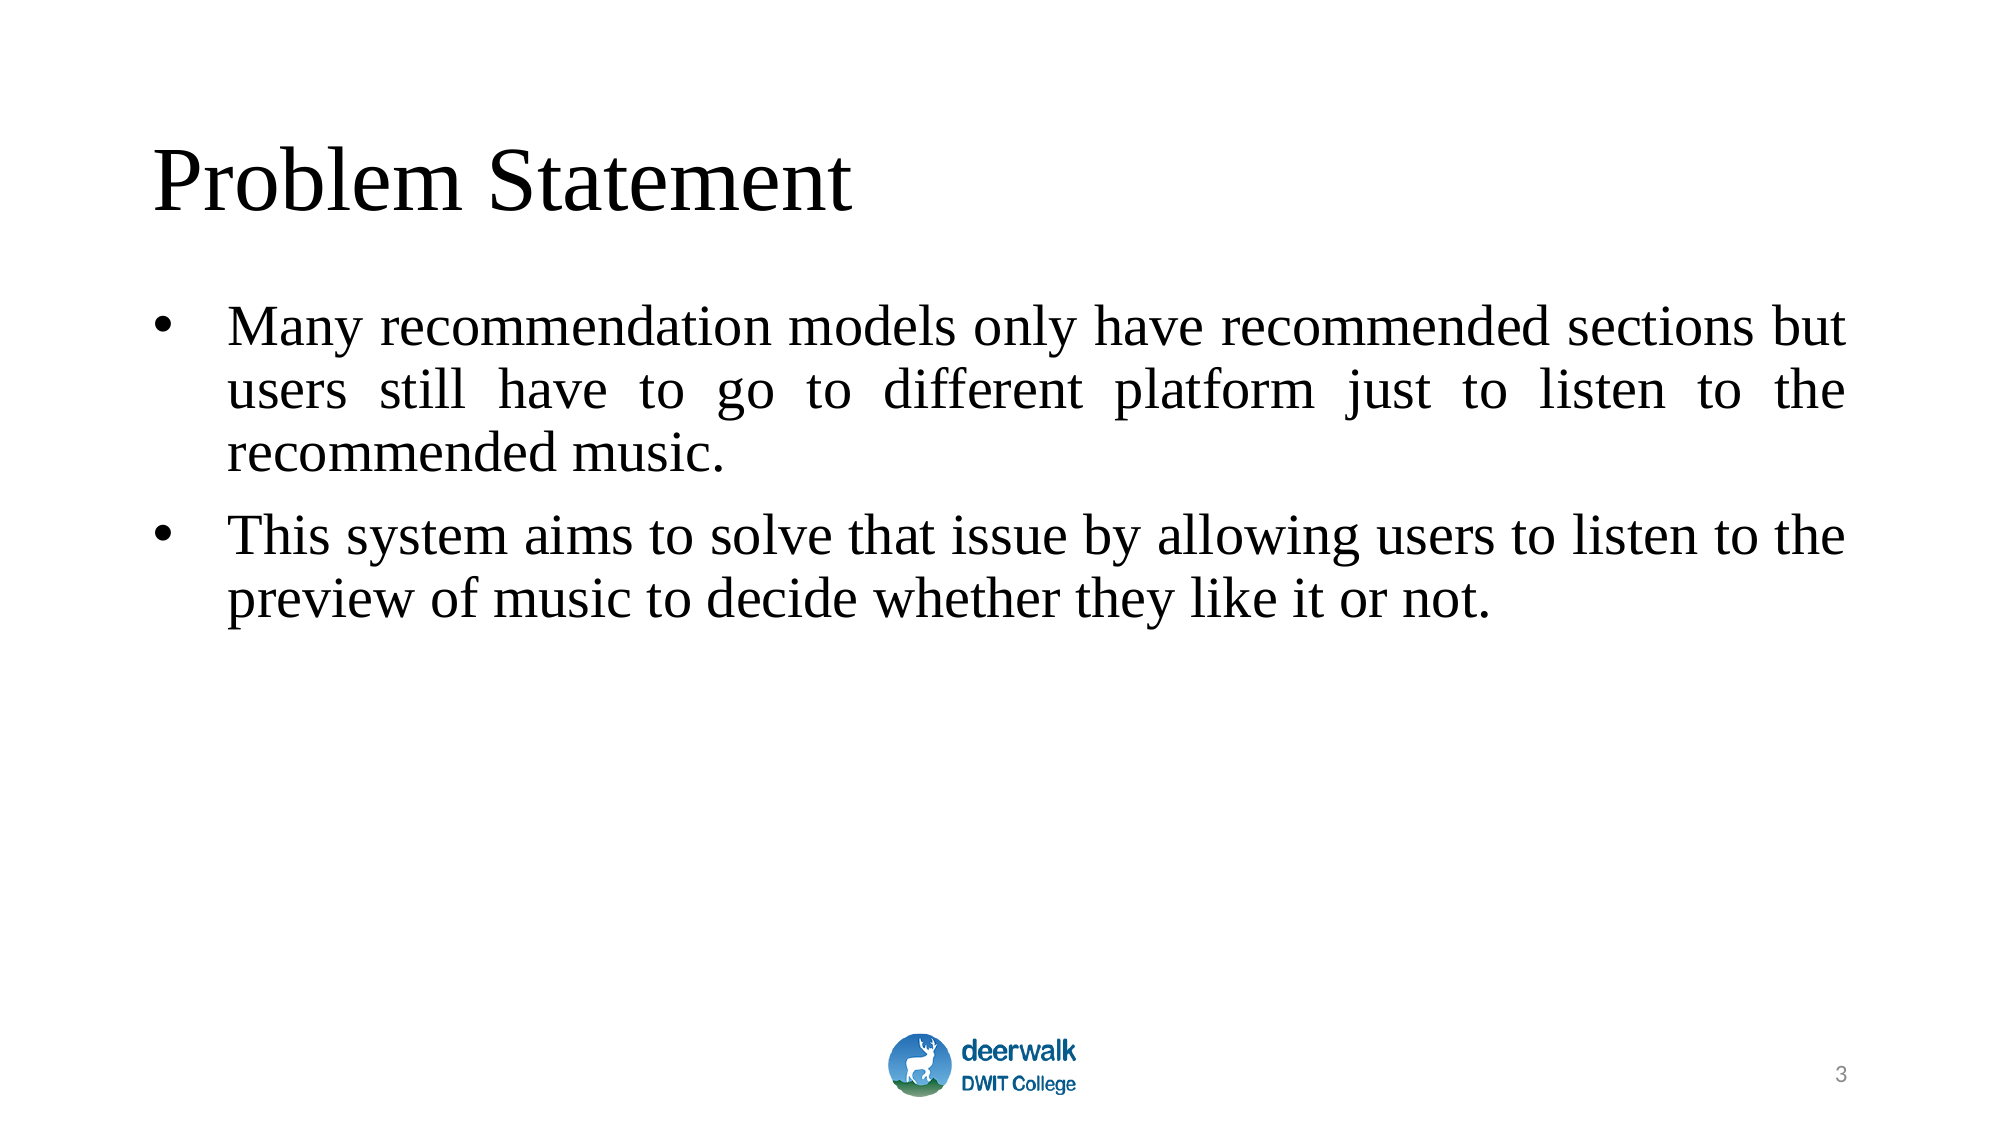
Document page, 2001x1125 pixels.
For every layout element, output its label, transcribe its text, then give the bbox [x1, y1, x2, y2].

subtitle Many recommendation models only have recommended sections but users still have to go to different platform just to listen to the recommended music. This system aims to solve that issue by allowing users to listen to the preview of music to decide whether they like it or not. [137, 287, 1863, 1007]
picture [873, 1013, 1103, 1120]
title Problem Statement [137, 22, 1863, 238]
slide_number 3 [1412, 1042, 1863, 1103]
